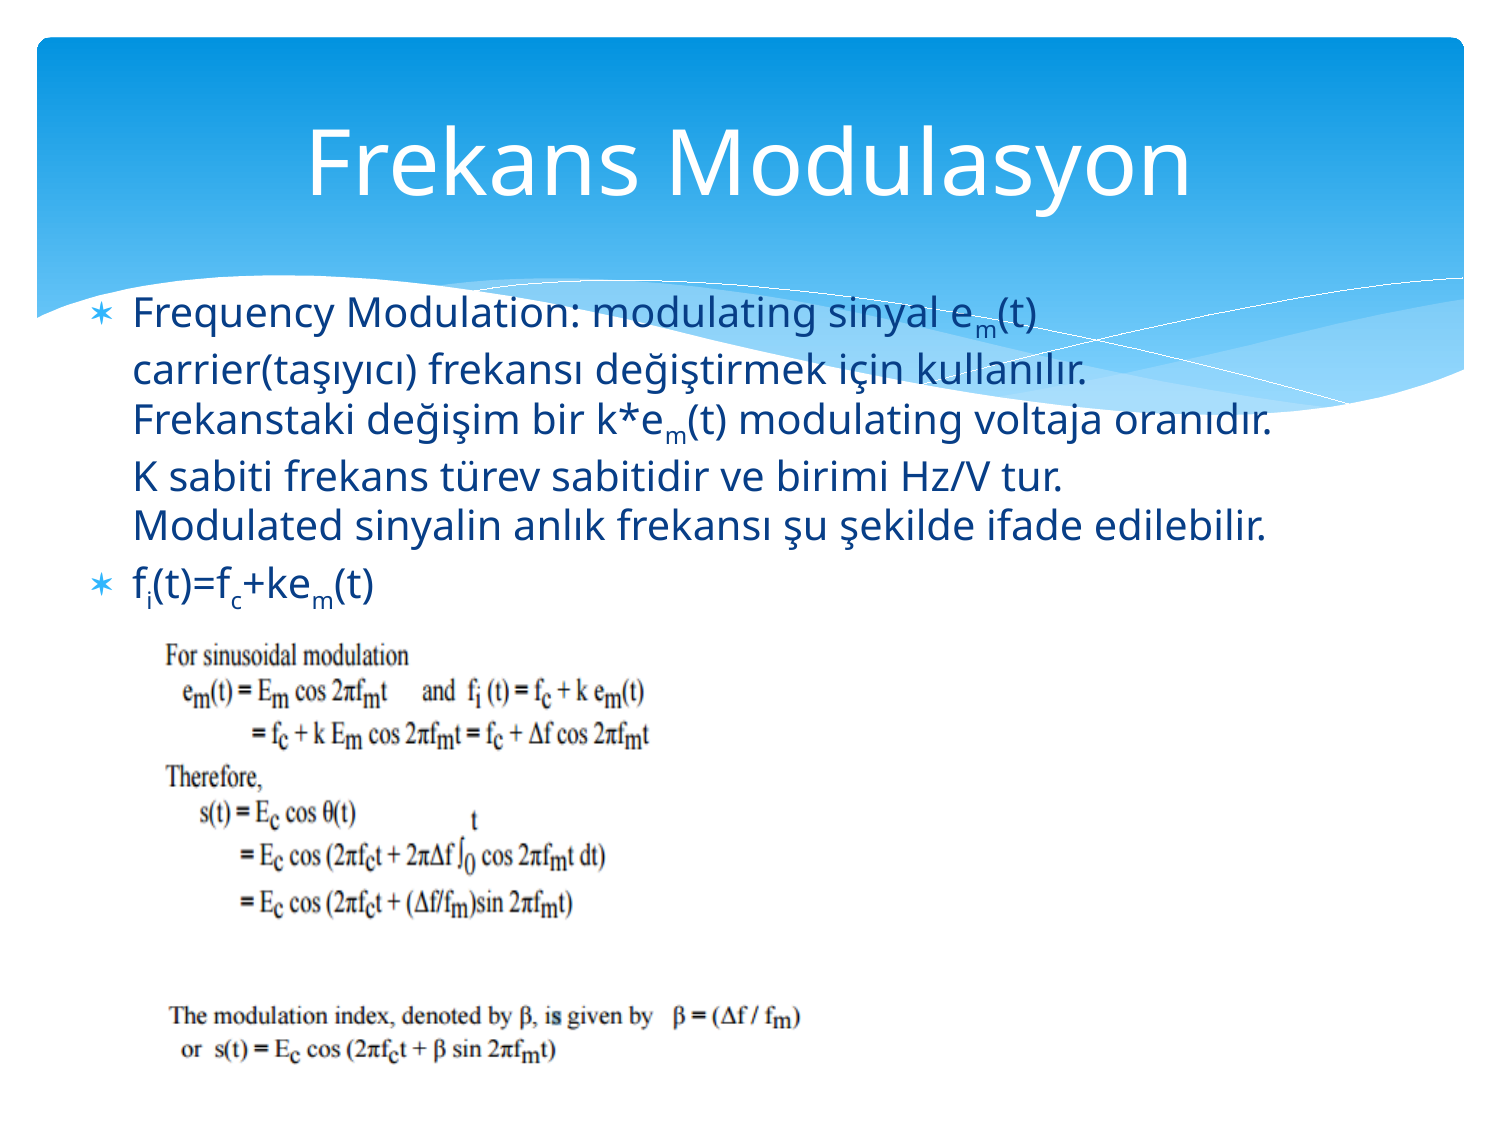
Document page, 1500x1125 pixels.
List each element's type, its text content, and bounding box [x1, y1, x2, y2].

picture [141, 641, 848, 1077]
list Frequency Modulation: modulating sinyal em(t) carrier(taşıyıcı) frekansı değiştirmek için kullanılır. Frekanstaki değişim bir k*em(t) modulating voltaja oranıdır. K sabiti frekans türev sabitidir ve birimi Hz/V tur. Modulated sinyalin anlık frekansı şu şekilde ifade edilebilir. fi(t)=fc+kem(t) [76, 278, 1292, 663]
title Frekans Modulasyon [75, 55, 1425, 261]
